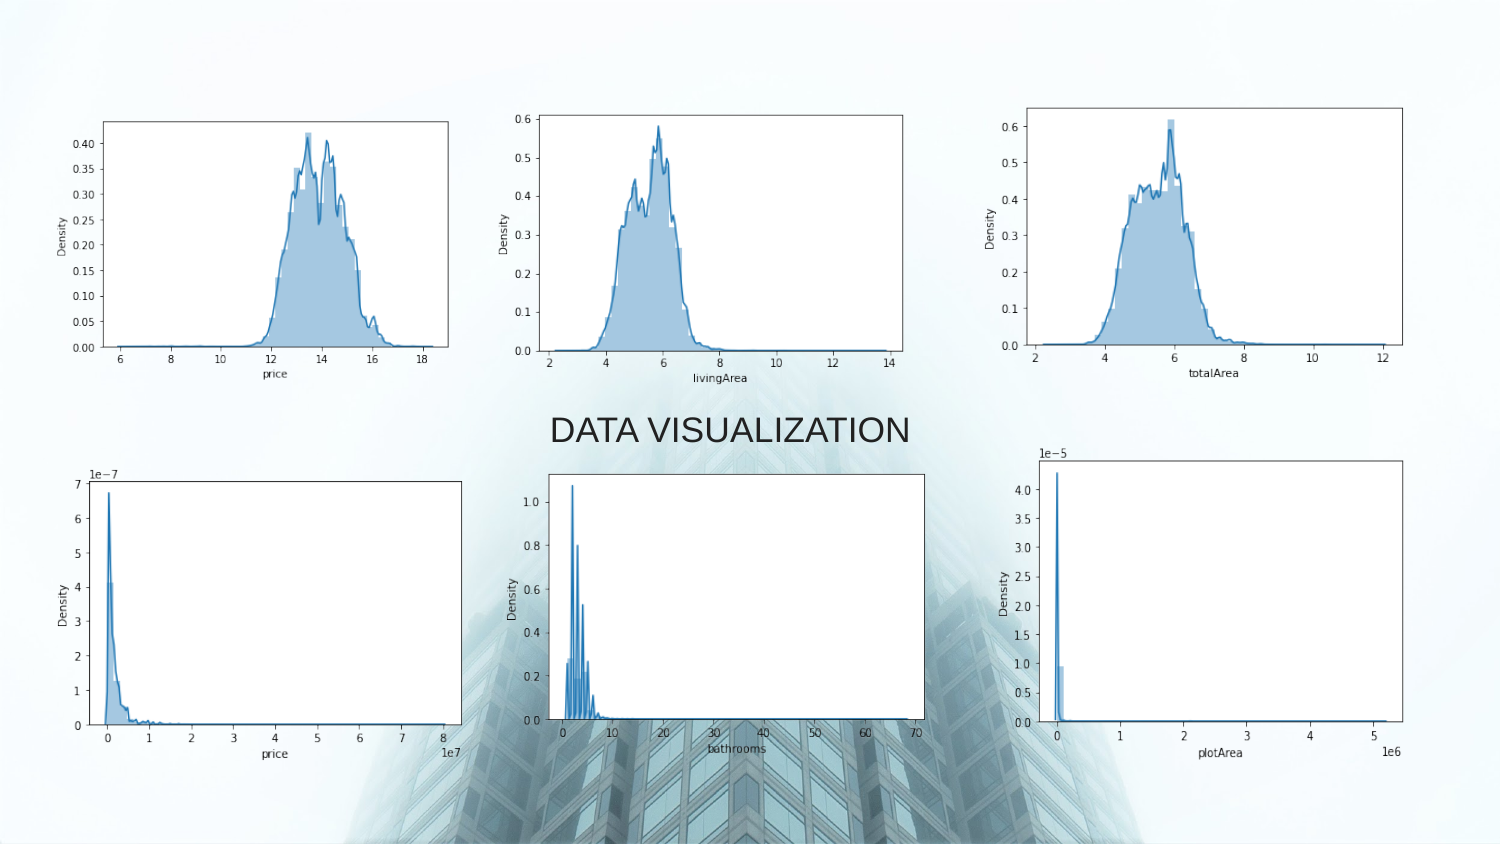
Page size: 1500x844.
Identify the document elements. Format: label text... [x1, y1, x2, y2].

text_box DATA VISUALIZATION [534, 391, 939, 500]
picture [0, 0, 1500, 844]
